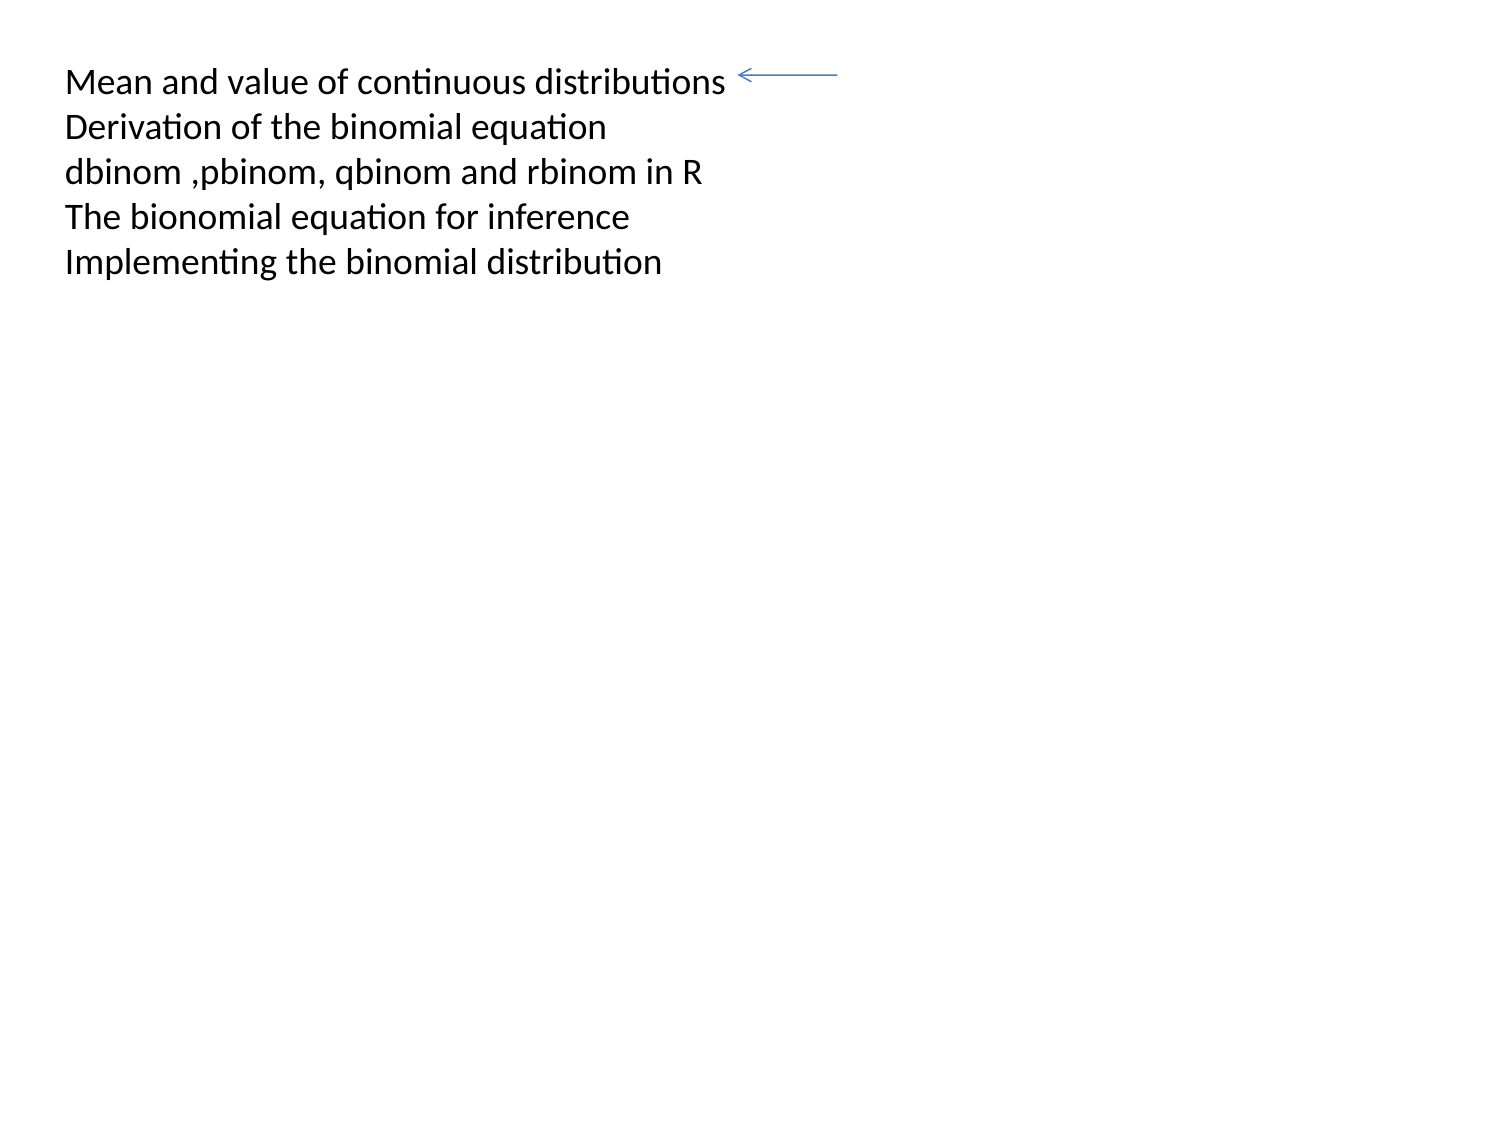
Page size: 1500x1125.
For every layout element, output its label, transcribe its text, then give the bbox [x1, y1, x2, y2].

text_box Mean and value of continuous distributions Derivation of the binomial equation dbinom ,pbinom, qbinom and rbinom in R The bionomial equation for inference Implementing the binomial distribution [49, 49, 1038, 290]
